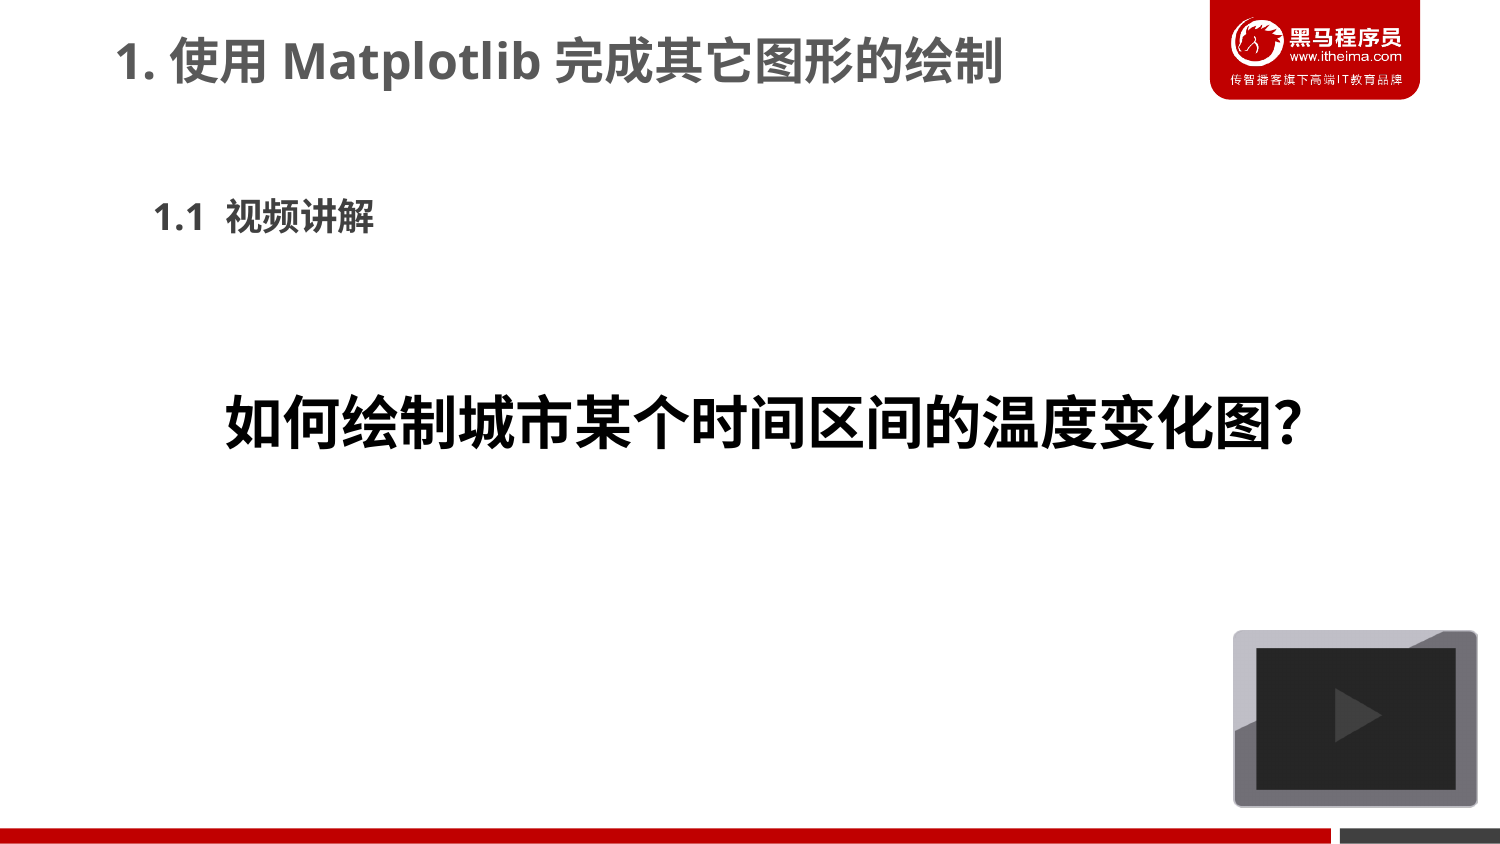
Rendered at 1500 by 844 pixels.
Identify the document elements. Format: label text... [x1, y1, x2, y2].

text_box 如何绘制城市某个时间区间的温度变化图？ [191, 378, 1365, 464]
picture [1232, 630, 1478, 809]
text_box 1.使用Matplotlib完成其它图形的绘制 [103, 0, 1034, 130]
text_box 1.1 视频讲解 [138, 185, 715, 246]
picture [1212, 8, 1421, 94]
